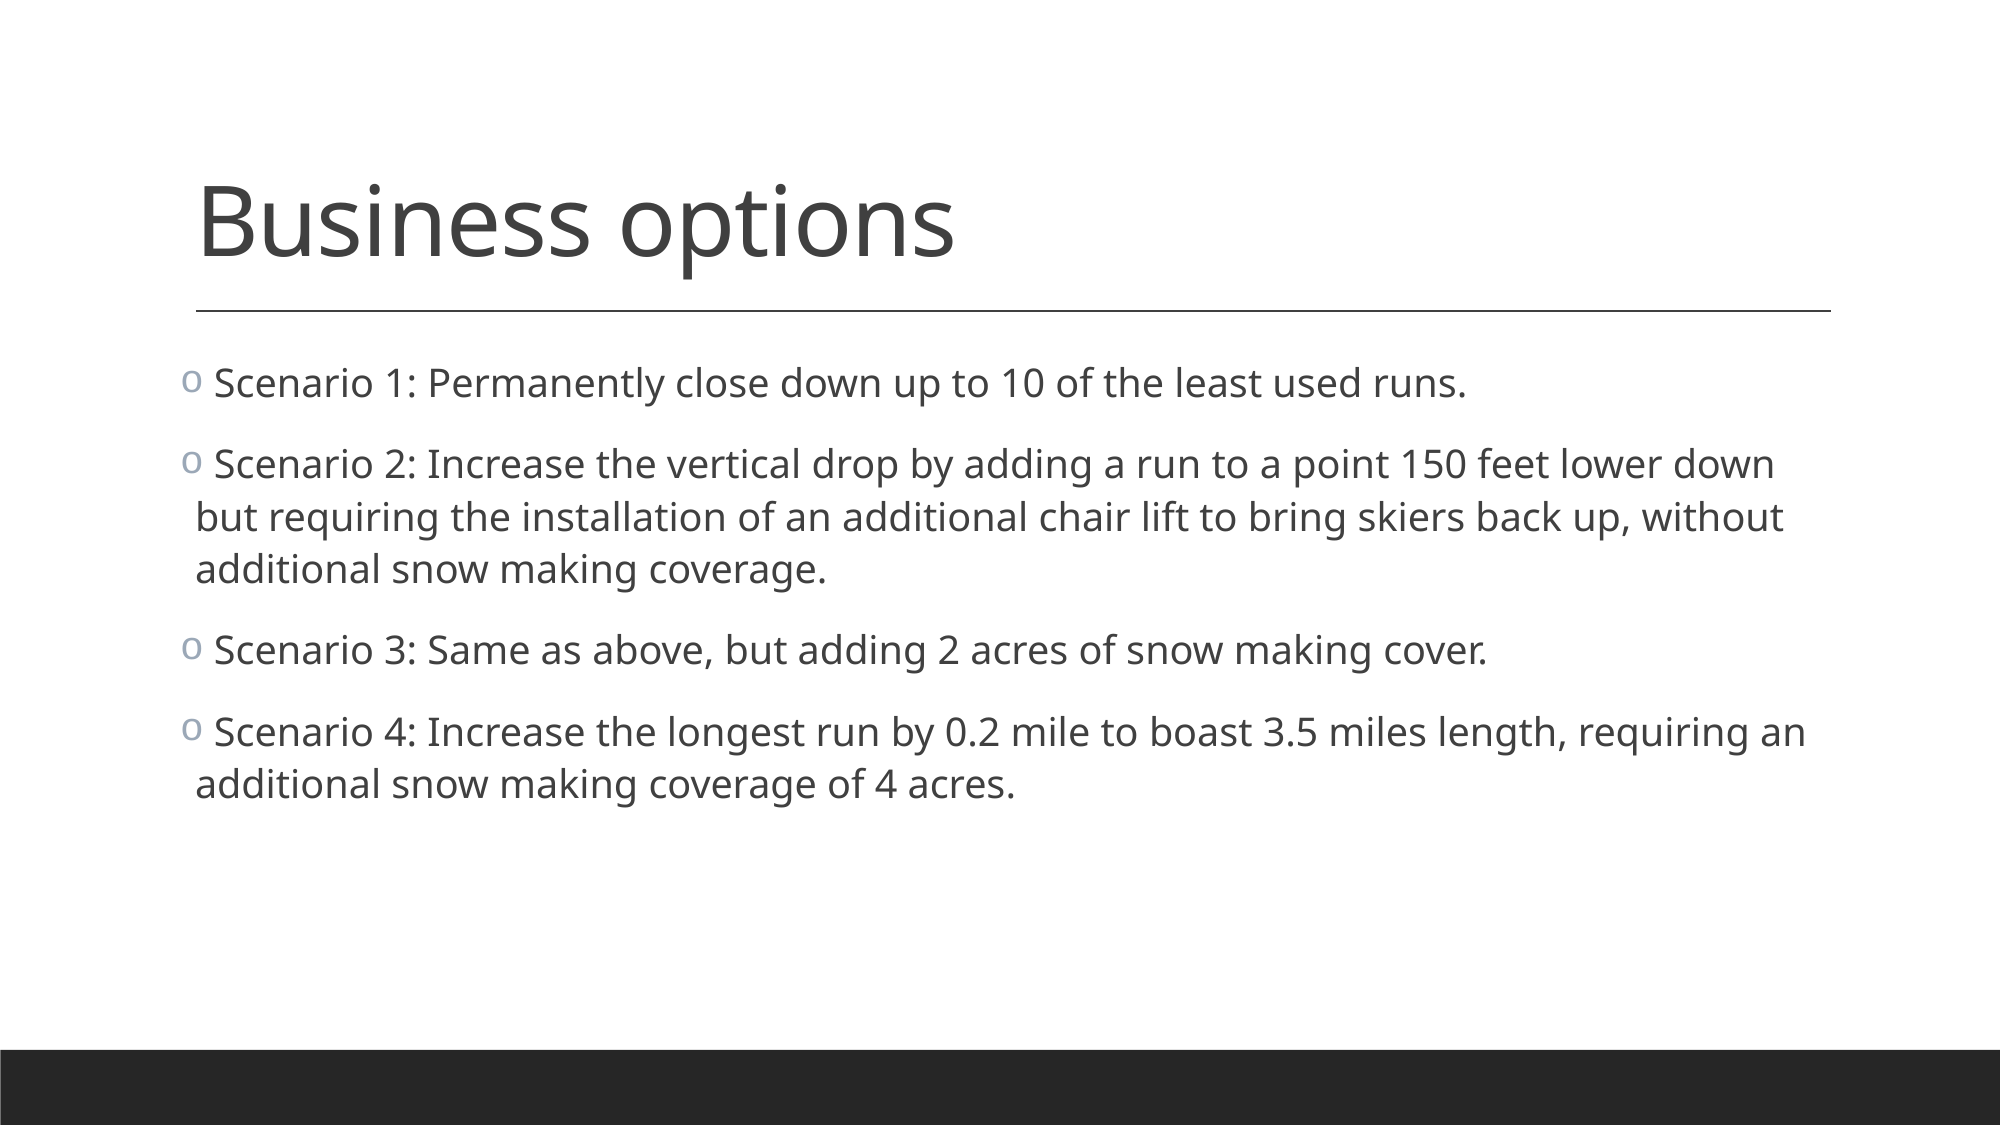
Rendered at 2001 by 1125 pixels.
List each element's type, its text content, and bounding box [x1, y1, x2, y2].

title Business options [180, 47, 1830, 285]
list Scenario 1: Permanently close down up to 10 of the least used runs. Scenario 2: Increase the vertical drop by adding a run to a point 150 feet lower down but requiring the installation of an additional chair lift to bring skiers back up, without additional snow making coverage. Scenario 3: Same as above, but adding 2 acres of snow making cover. Scenario 4: Increase the longest run by 0.2 mile to boast 3.5 miles length, requiring an additional snow making coverage of 4 acres. [180, 345, 1830, 963]
